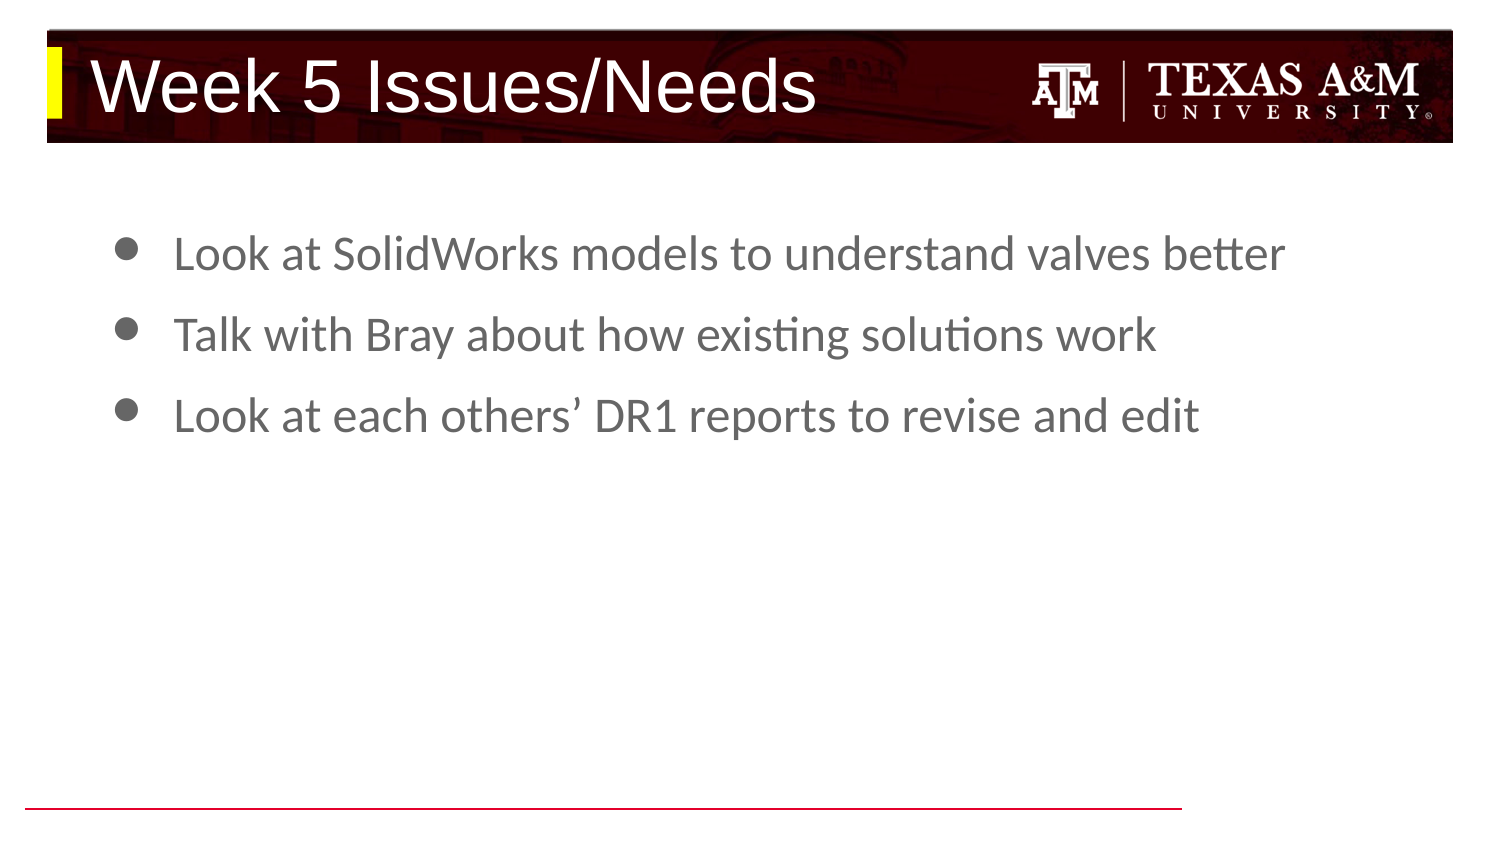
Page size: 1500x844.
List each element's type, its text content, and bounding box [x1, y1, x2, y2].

picture [1025, 28, 1453, 143]
text_box Look at SolidWorks models to understand valves better Talk with Bray about how existing solutions work Look at each others’ DR1 reports to revise and edit [83, 205, 1429, 736]
picture [47, 28, 79, 143]
title Week 5 Issues/Needs [79, 12, 1025, 154]
